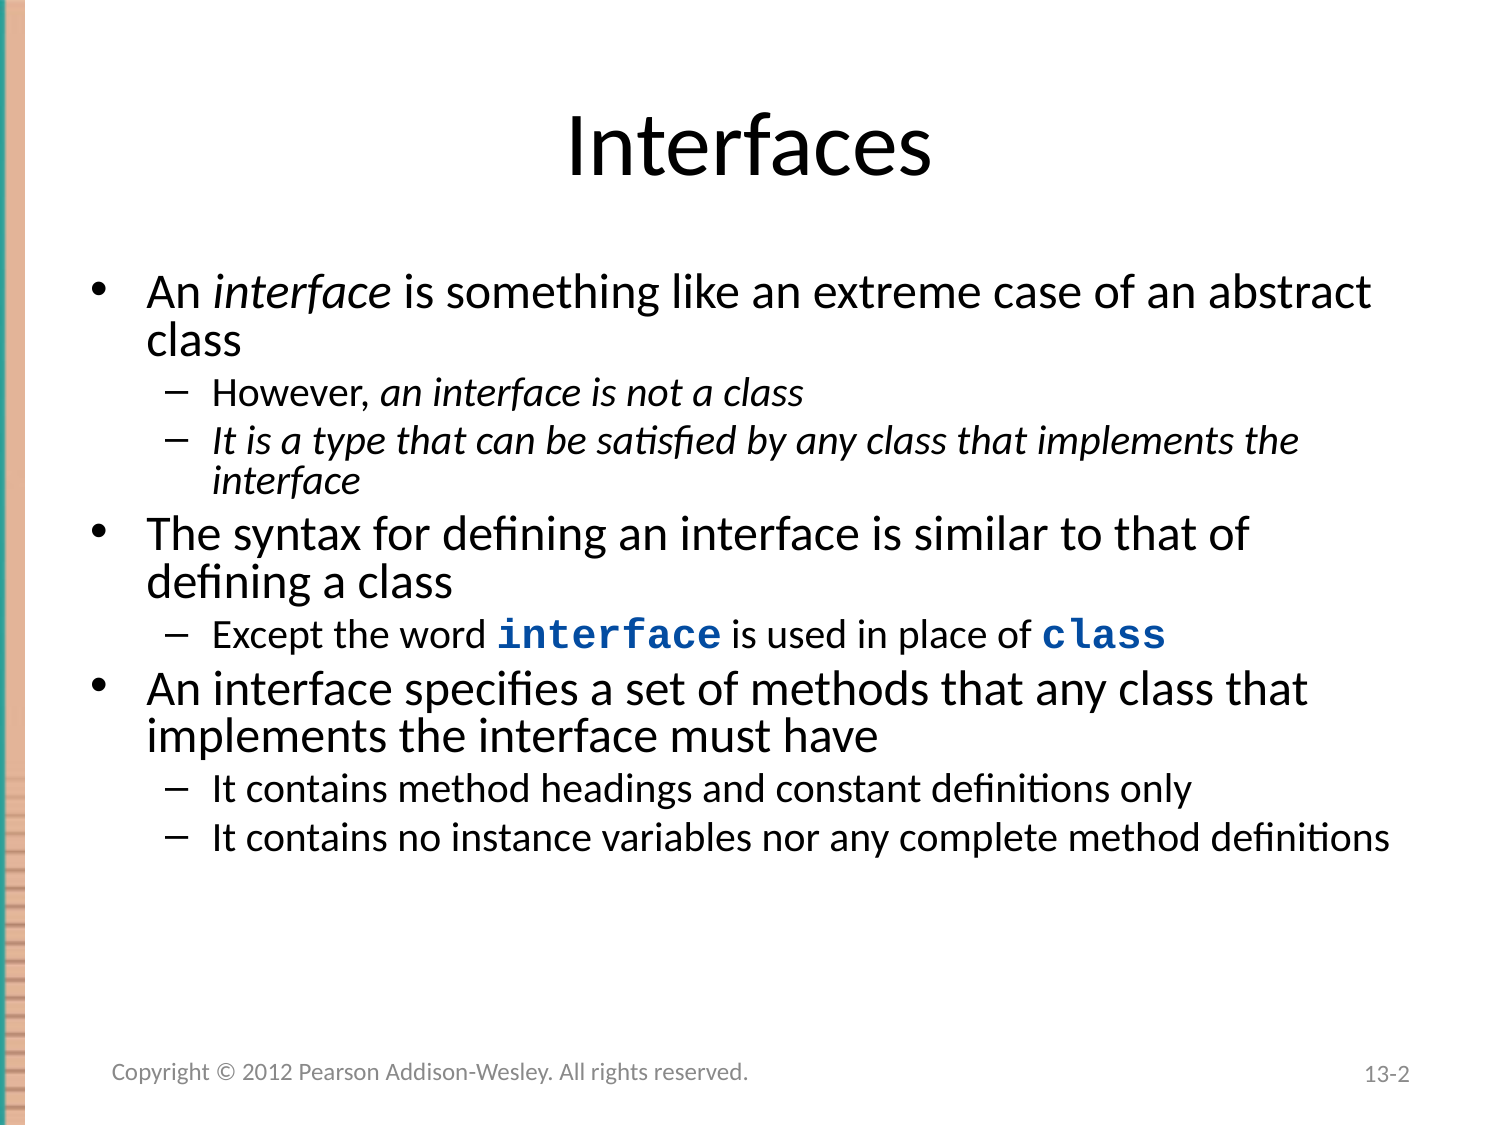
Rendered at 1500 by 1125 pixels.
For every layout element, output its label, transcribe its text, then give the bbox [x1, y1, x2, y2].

footer Copyright © 2012 Pearson Addison-Wesley. All rights reserved. [75, 1040, 788, 1100]
list An interface is something like an extreme case of an abstract class However, an interface is not a class It is a type that can be satisfied by any class that implements the interface The syntax for defining an interface is similar to that of defining a class Except the word interface is used in place of class An interface specifies a set of methods that any class that implements the interface must have It contains method headings and constant definitions only It contains no instance variables nor any complete method definitions [74, 262, 1426, 1006]
title Interfaces [74, 44, 1426, 233]
picture [0, 0, 25, 1125]
slide_number 13-2 [1074, 1042, 1425, 1103]
